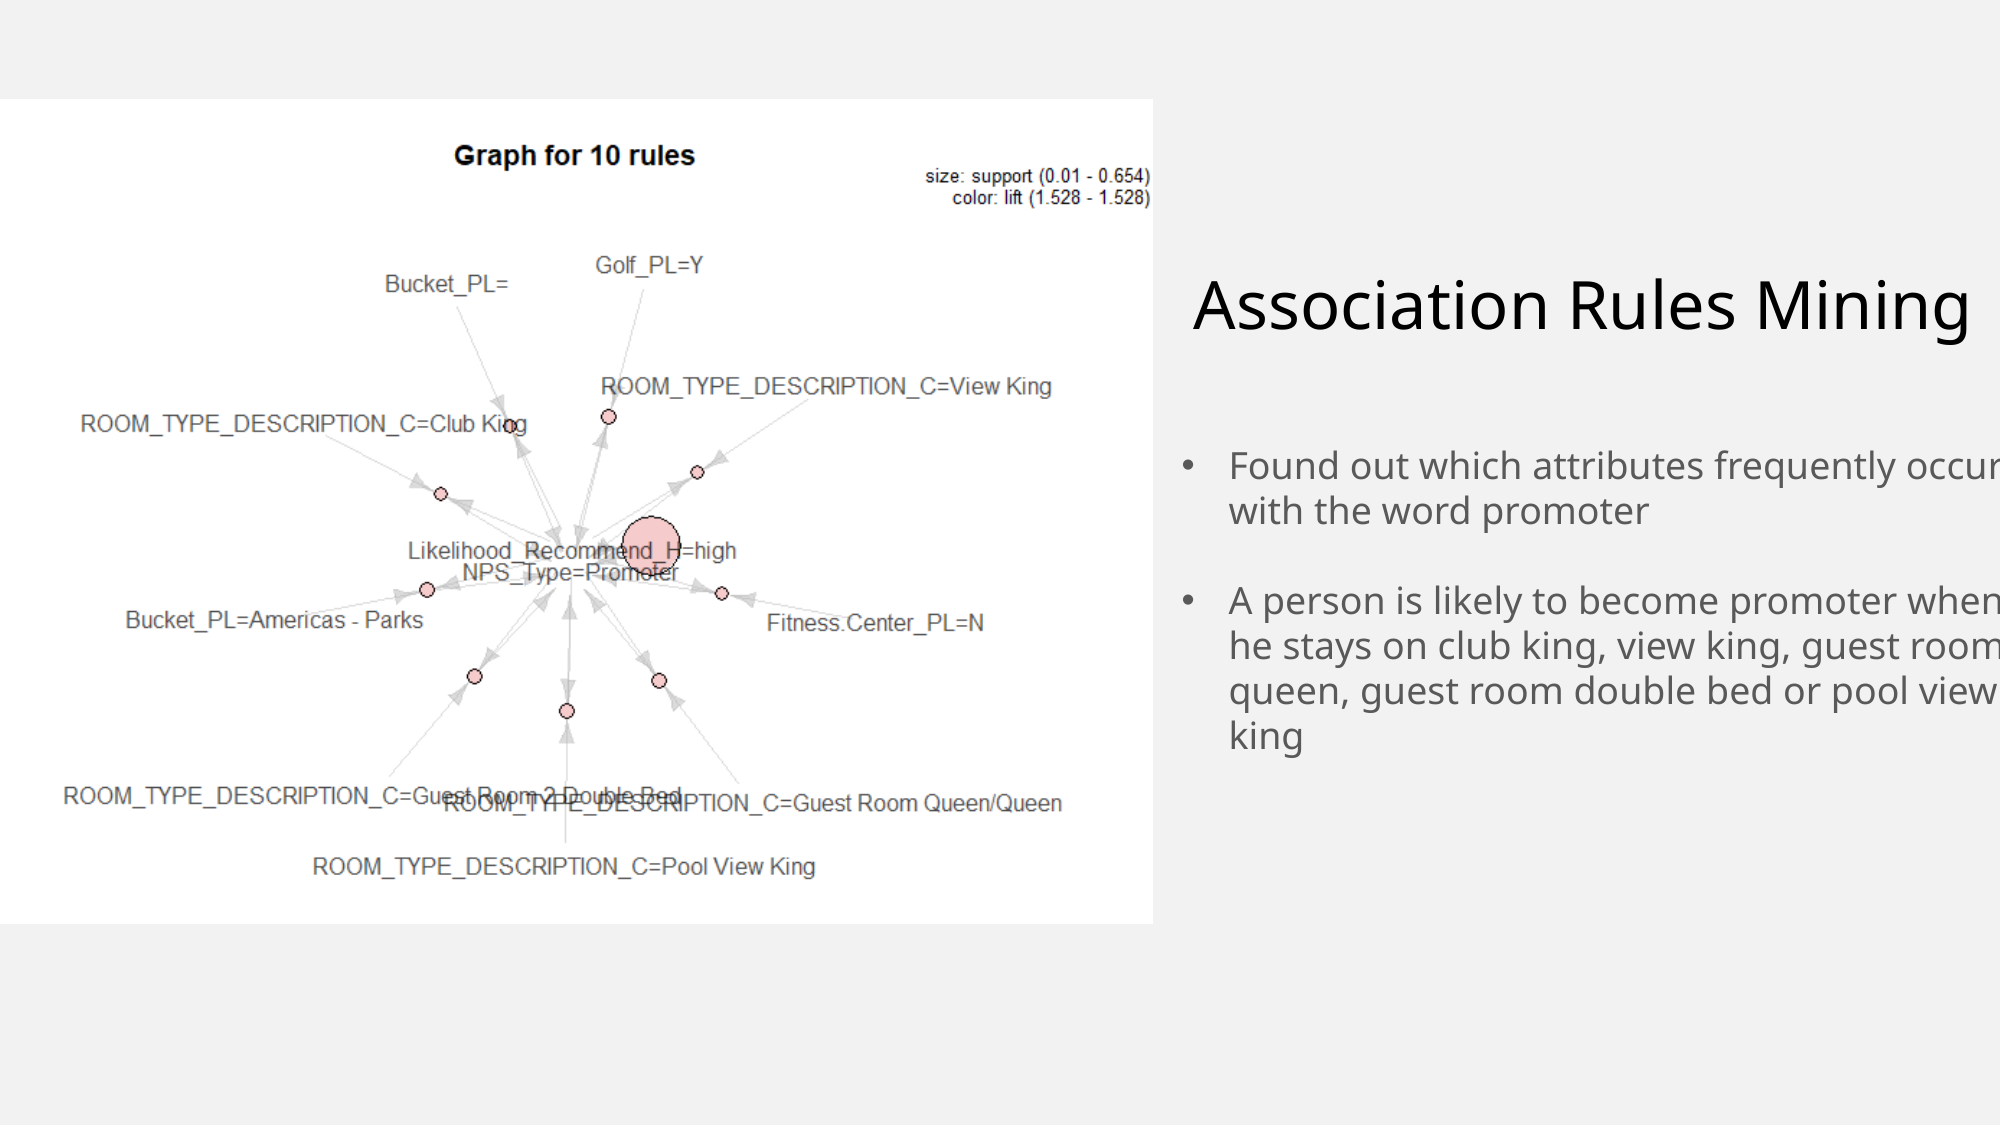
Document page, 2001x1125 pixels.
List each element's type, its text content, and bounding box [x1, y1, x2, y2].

picture [0, 99, 1153, 924]
title Association Rules Mining [1178, 181, 2000, 352]
text_box Found out which attributes frequently occur with the word promoter A person is likely to become promoter when he stays on club king, view king, guest room queen, guest room double bed or pool view king [1166, 434, 2000, 855]
